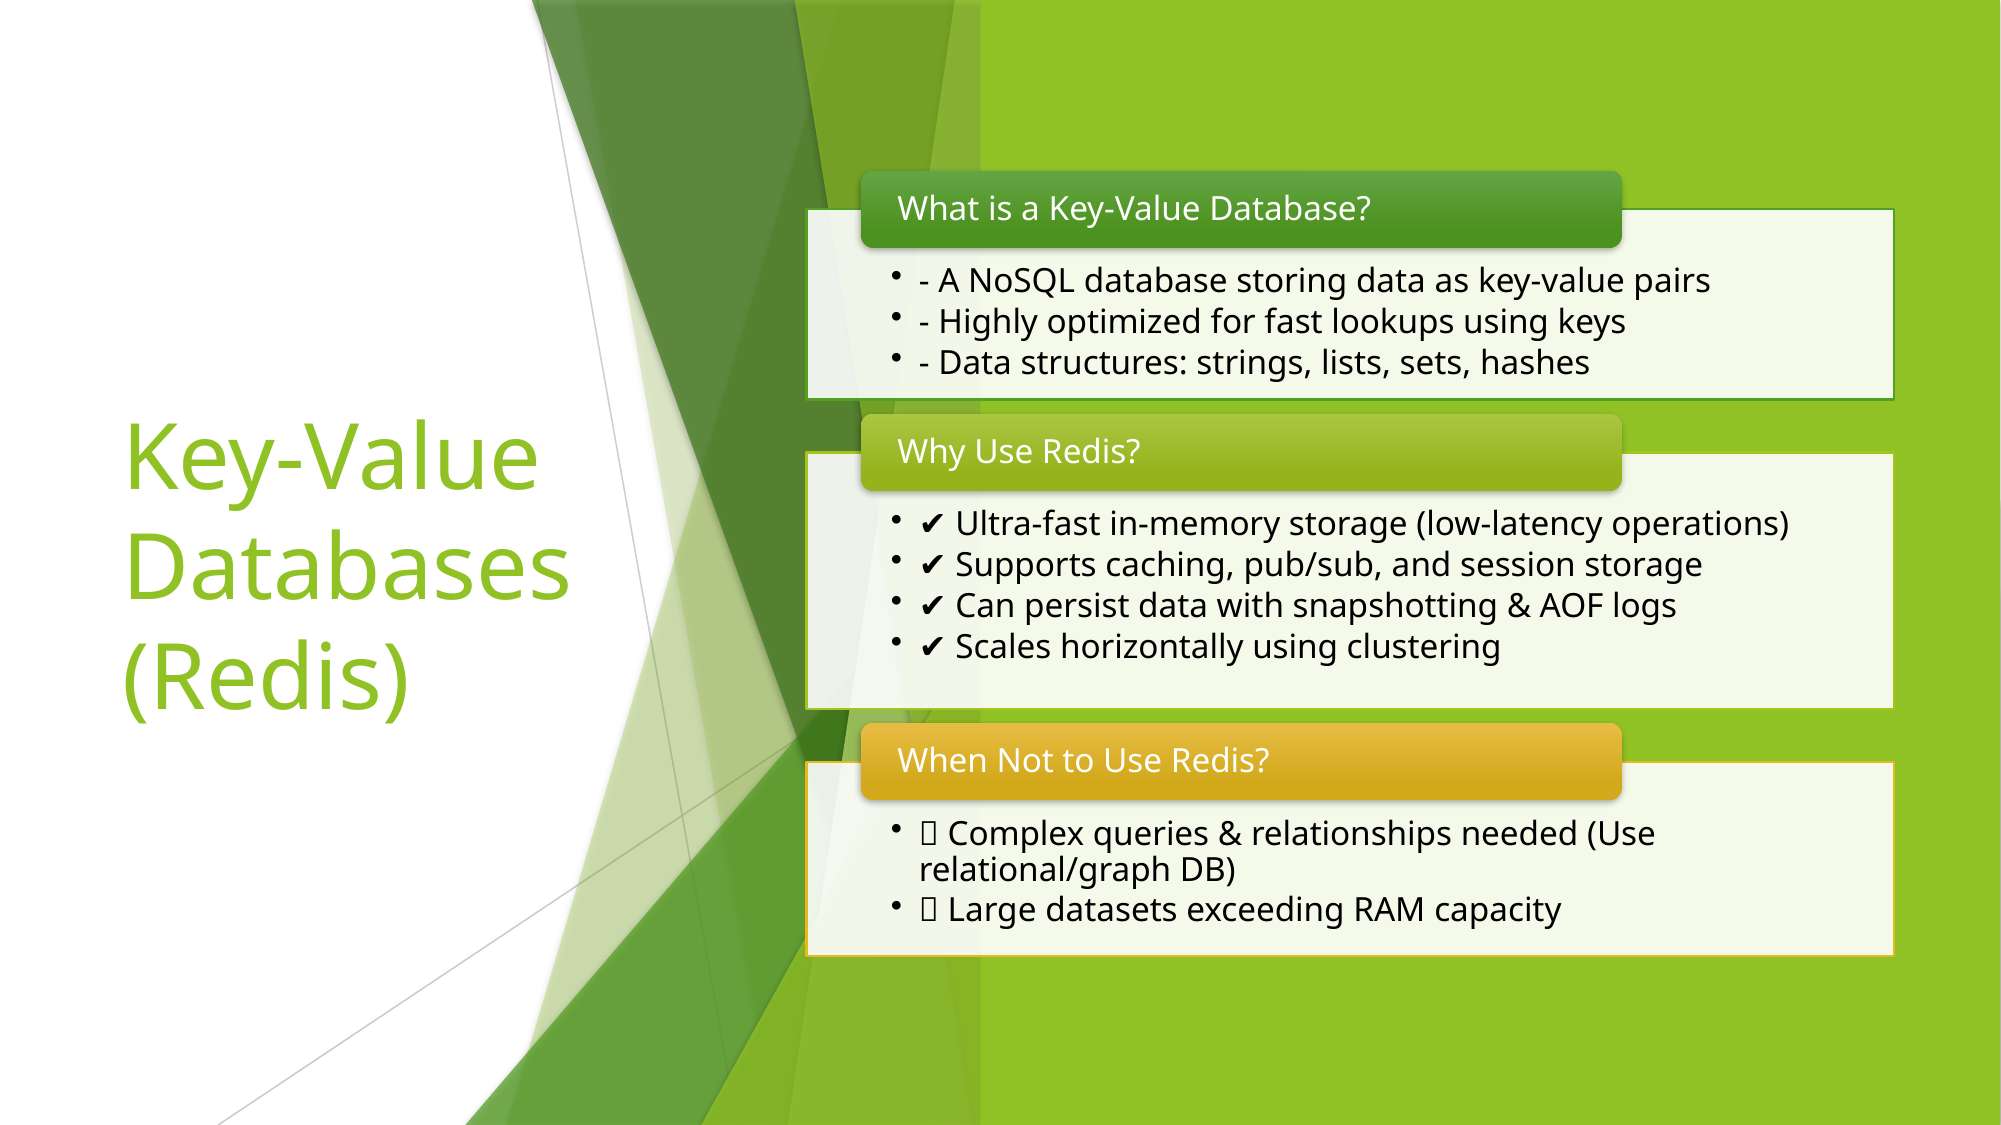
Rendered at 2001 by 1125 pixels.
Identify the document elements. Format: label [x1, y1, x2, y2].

text_box [0, 0, 214, 1125]
text_box [805, 154, 1895, 973]
text_box [217, 0, 1001, 1125]
text_box [1003, 0, 2000, 1125]
